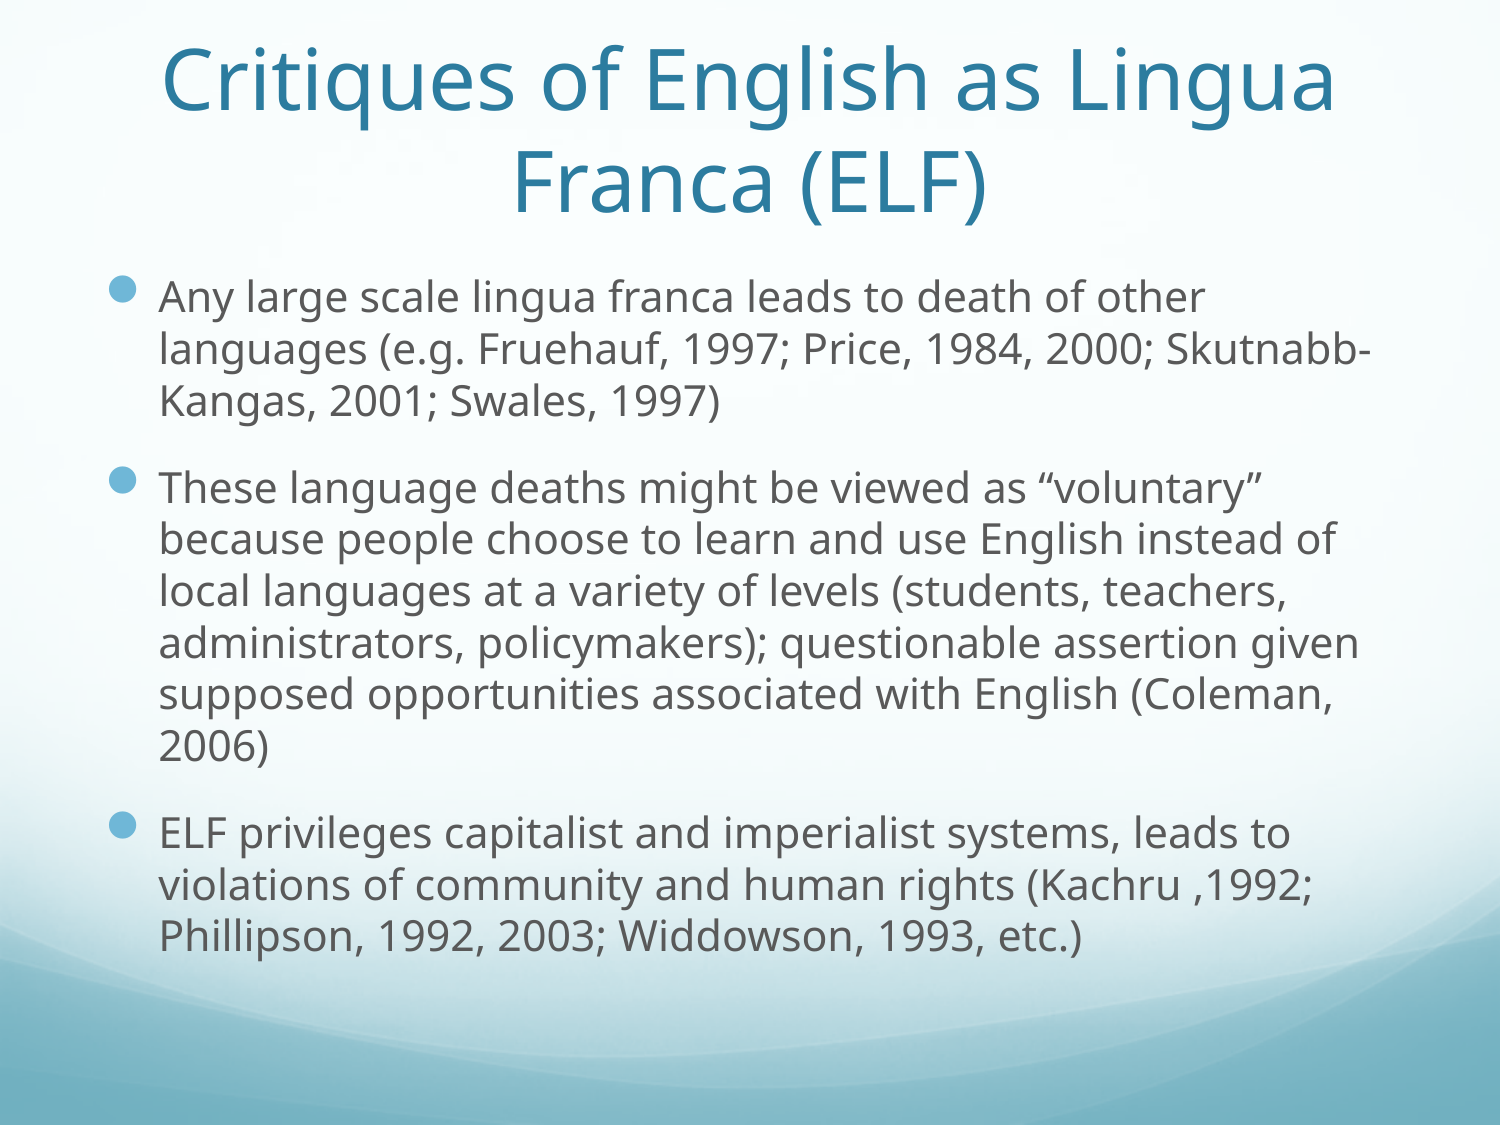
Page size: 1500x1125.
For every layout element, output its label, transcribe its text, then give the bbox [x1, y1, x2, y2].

title Critiques of English as Lingua Franca (ELF) [90, 17, 1410, 237]
list Any large scale lingua franca leads to death of other languages (e.g. Fruehauf, 1997; Price, 1984, 2000; Skutnabb-Kangas, 2001; Swales, 1997) These language deaths might be viewed as “voluntary” because people choose to learn and use English instead of local languages at a variety of levels (students, teachers, administrators, policymakers); questionable assertion given supposed opportunities associated with English (Coleman, 2006) ELF privileges capitalist and imperialist systems, leads to violations of community and human rights (Kachru ,1992; Phillipson, 1992, 2003; Widdowson, 1993, etc.) [90, 262, 1410, 975]
